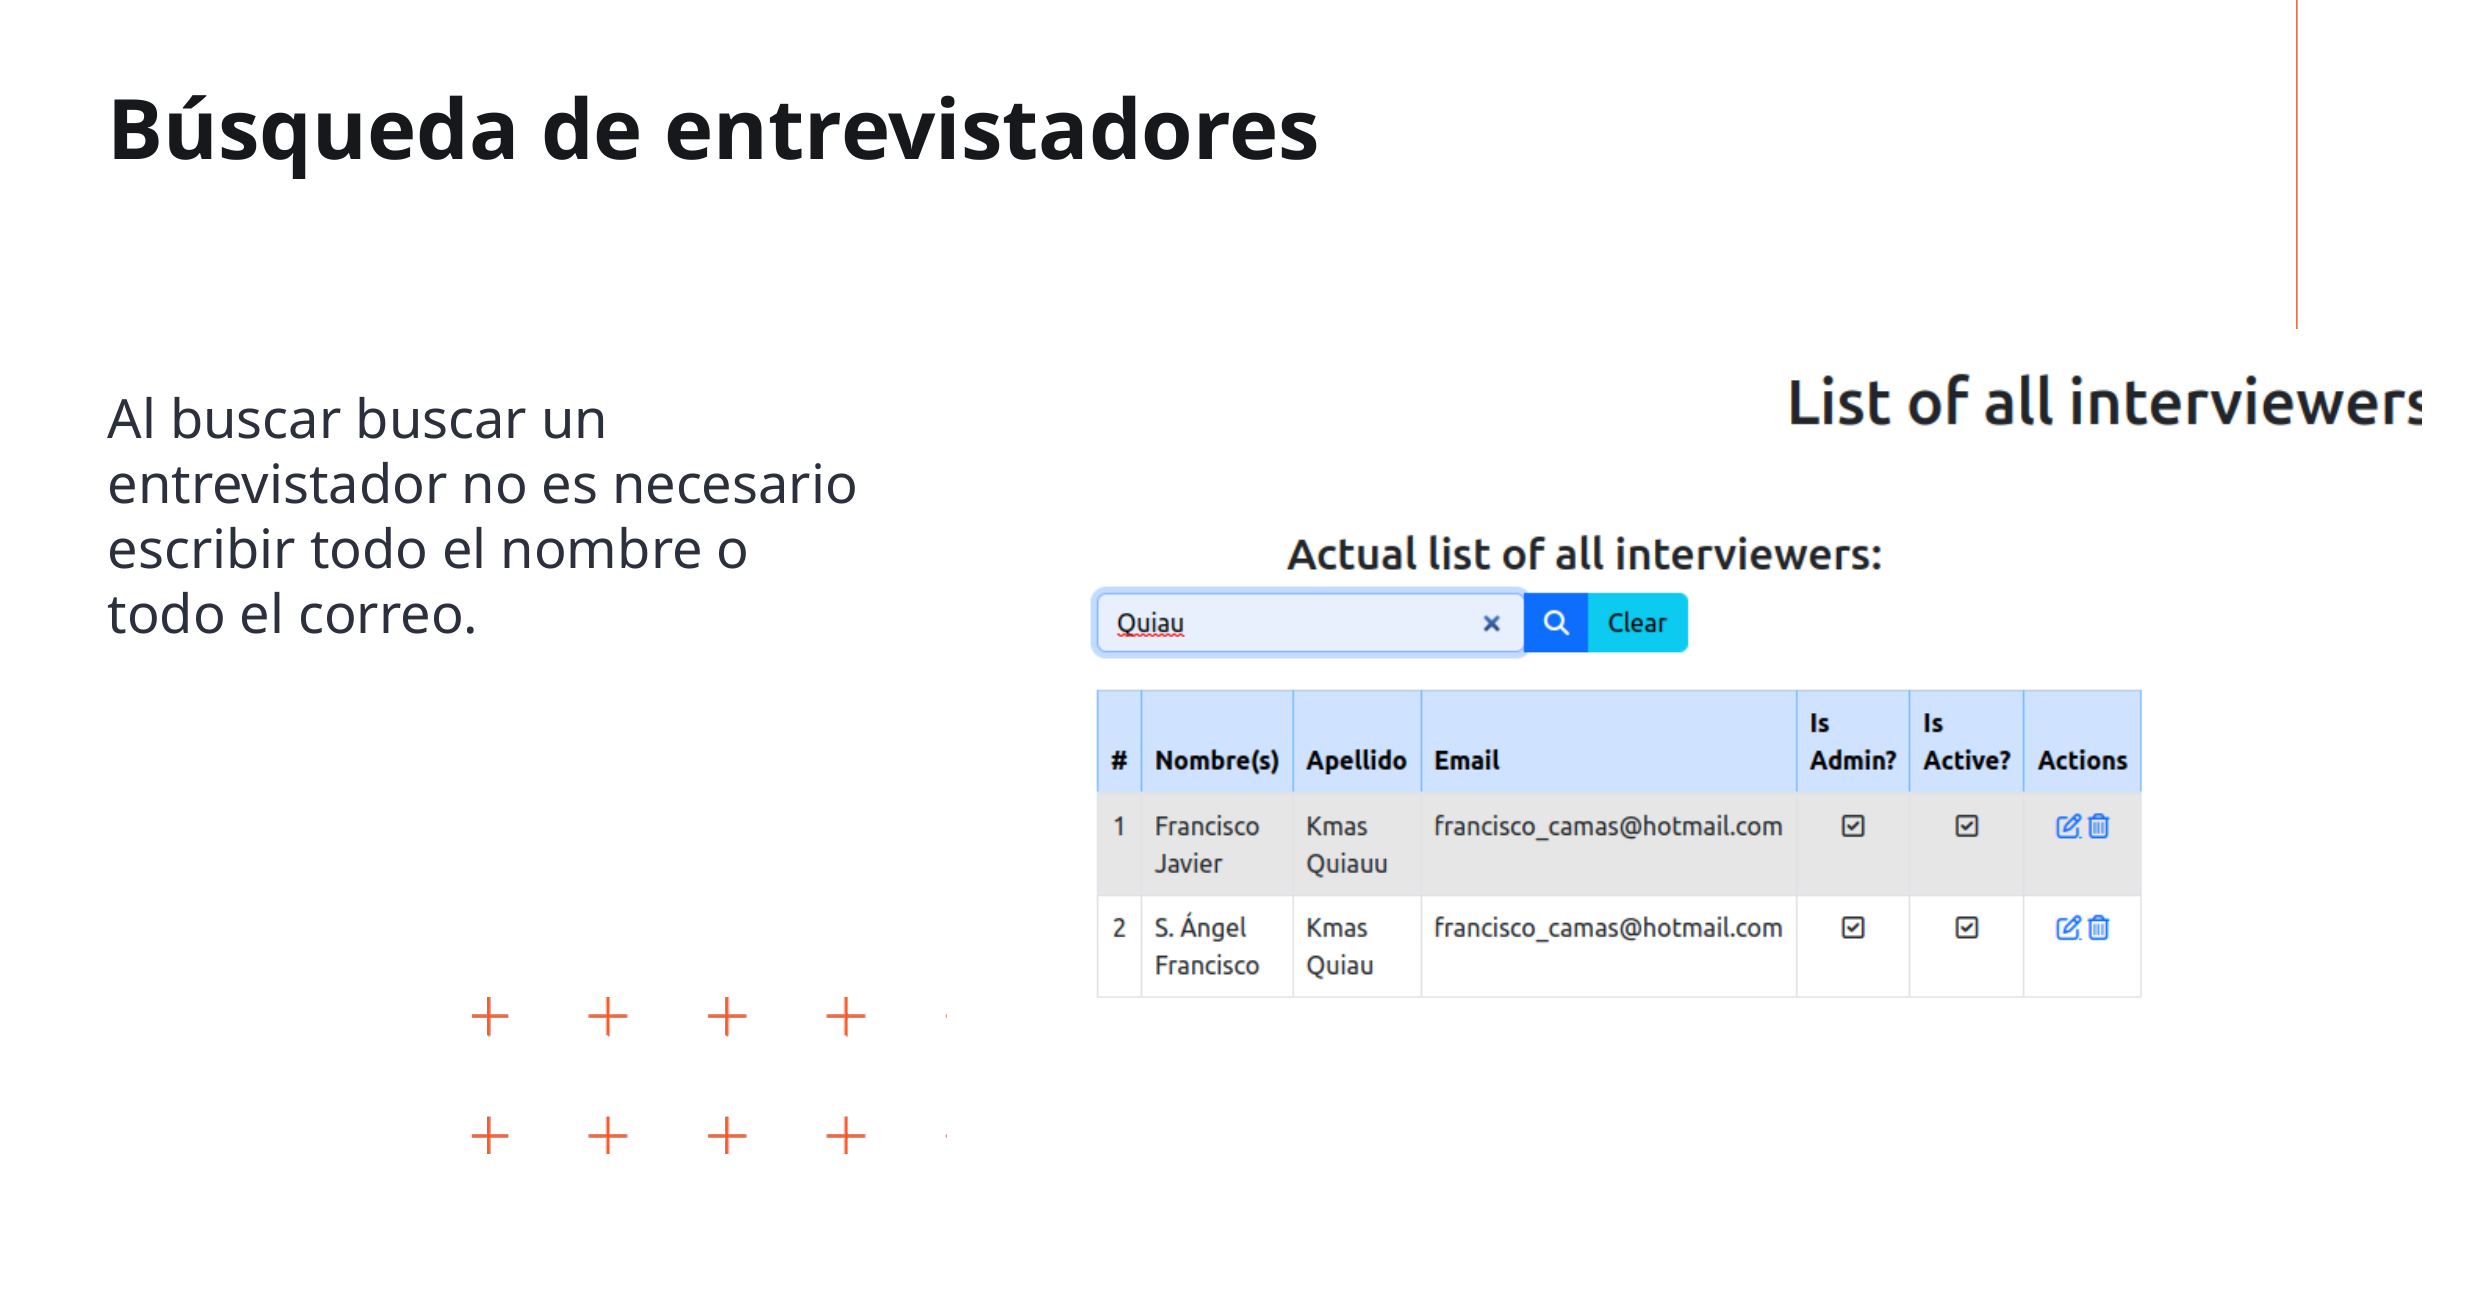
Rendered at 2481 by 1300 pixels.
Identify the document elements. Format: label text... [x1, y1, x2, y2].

text_box Al buscar buscar un entrevistador no es necesario escribir todo el nombre o todo el correo. [83, 359, 900, 1219]
picture [471, 329, 2422, 1182]
text_box Búsqueda de entrevistadores [83, 67, 1596, 186]
